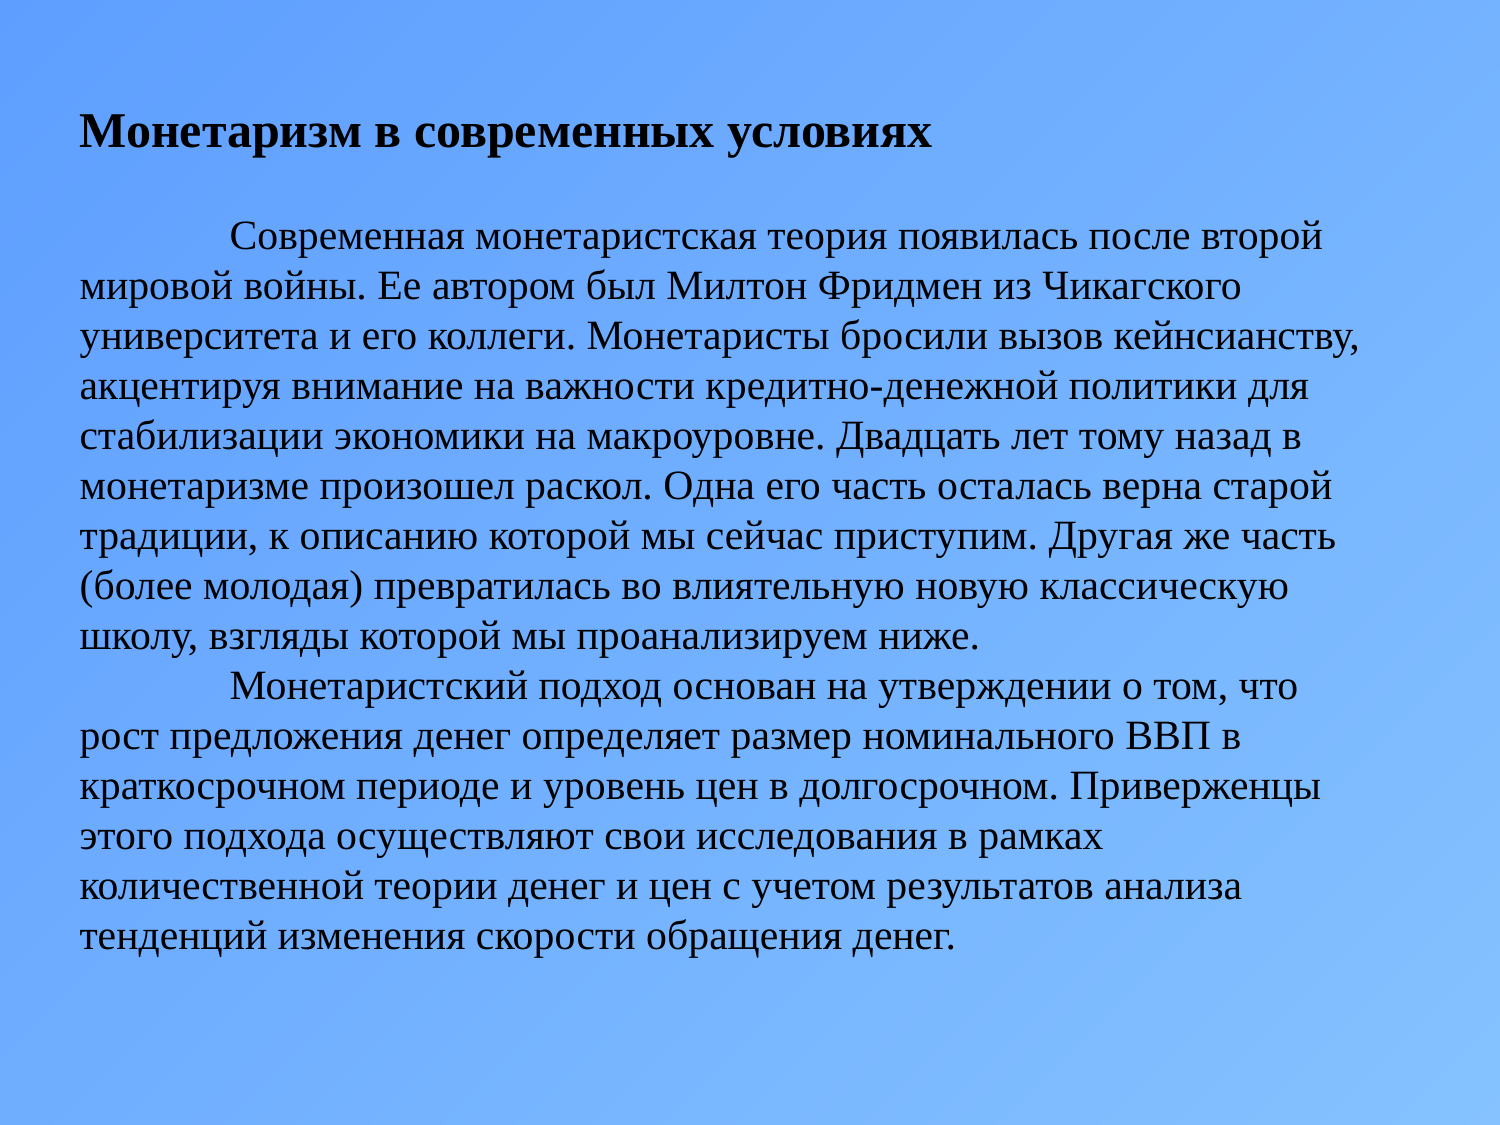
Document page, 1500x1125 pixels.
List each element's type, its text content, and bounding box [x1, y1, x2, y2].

text_box Монетаризм в современных условиях Современная монетаристская теория появилась после второй мировой войны. Ее автором был Милтон Фридмен из Чикагского университета и его коллеги. Монетаристы бросили вызов кейнсианству, акцентируя внимание на важности кредитно-денежной политики для стабилизации экономики на макроуровне. Двадцать лет тому назад в монетаризме произошел раскол. Одна его часть осталась верна старой традиции, к описанию которой мы сейчас приступим. Другая же часть (более молодая) превратилась во влиятельную новую классическую школу, взгляды которой мы проанализируем ниже. Монетаристский подход основан на утверждении о том, что рост предложения денег определяет размер номинального ВВП в краткосрочном периоде и уровень цен в долгосрочном. Приверженцы этого подхода осуществляют свои исследования в рамках количественной теории денег и цен с учетом результатов анализа тенденций изменения скорости обращения денег. [64, 90, 1400, 1016]
